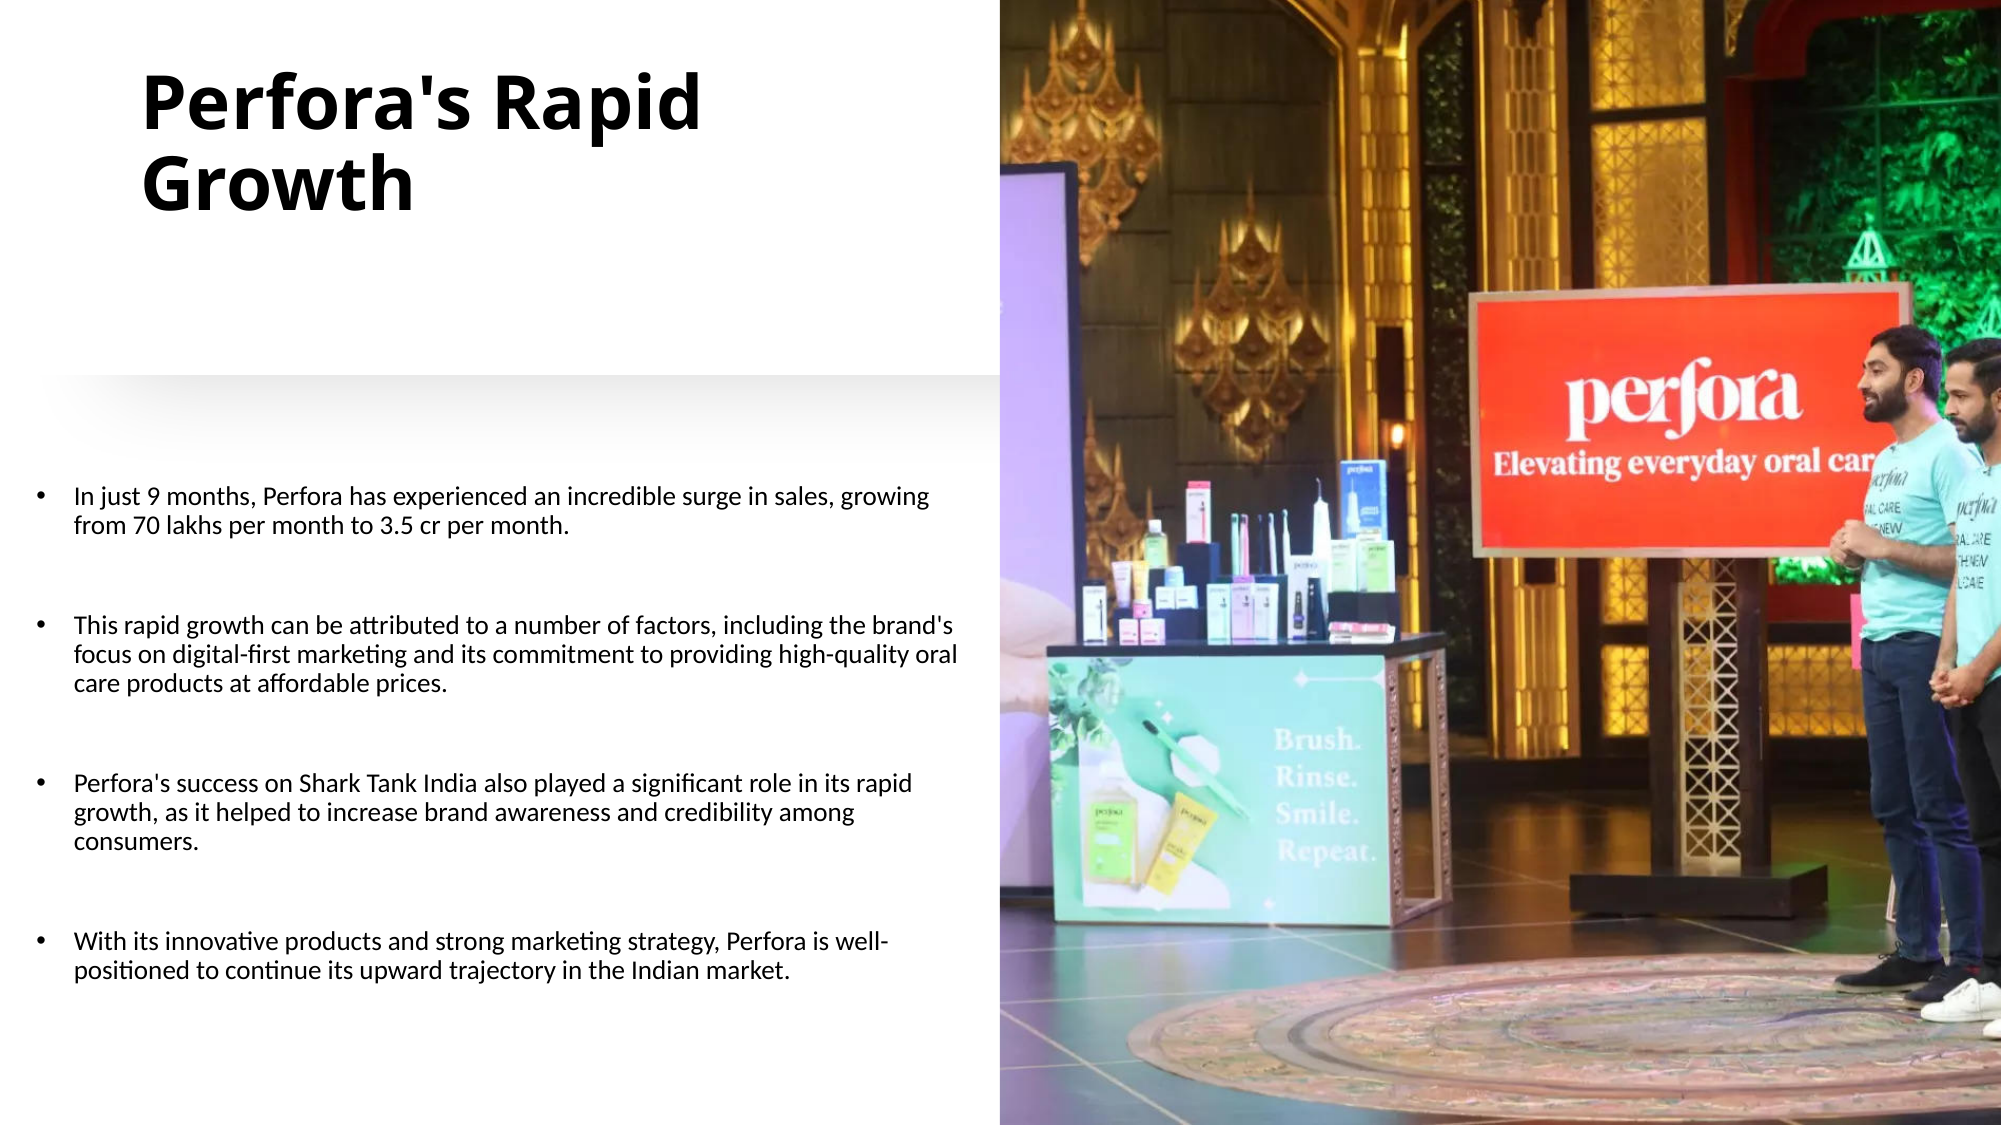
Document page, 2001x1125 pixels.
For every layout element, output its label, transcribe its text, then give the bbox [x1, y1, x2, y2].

text_box [0, 376, 999, 1125]
picture [999, 0, 2001, 1125]
text_box [0, 0, 999, 376]
list In just 9 months, Perfora has experienced an incredible surge in sales, growing from 70 lakhs per month to 3.5 cr per month. This rapid growth can be attributed to a number of factors, including the brand's focus on digital-first marketing and its commitment to providing high-quality oral care products at affordable prices. Perfora's success on Shark Tank India also played a significant role in its rapid growth, as it helped to increase brand awareness and credibility among consumers. With its innovative products and strong marketing strategy, Perfora is well-positioned to continue its upward trajectory in the Indian market. [21, 375, 984, 1093]
title Perfora's Rapid Growth [124, 57, 888, 324]
